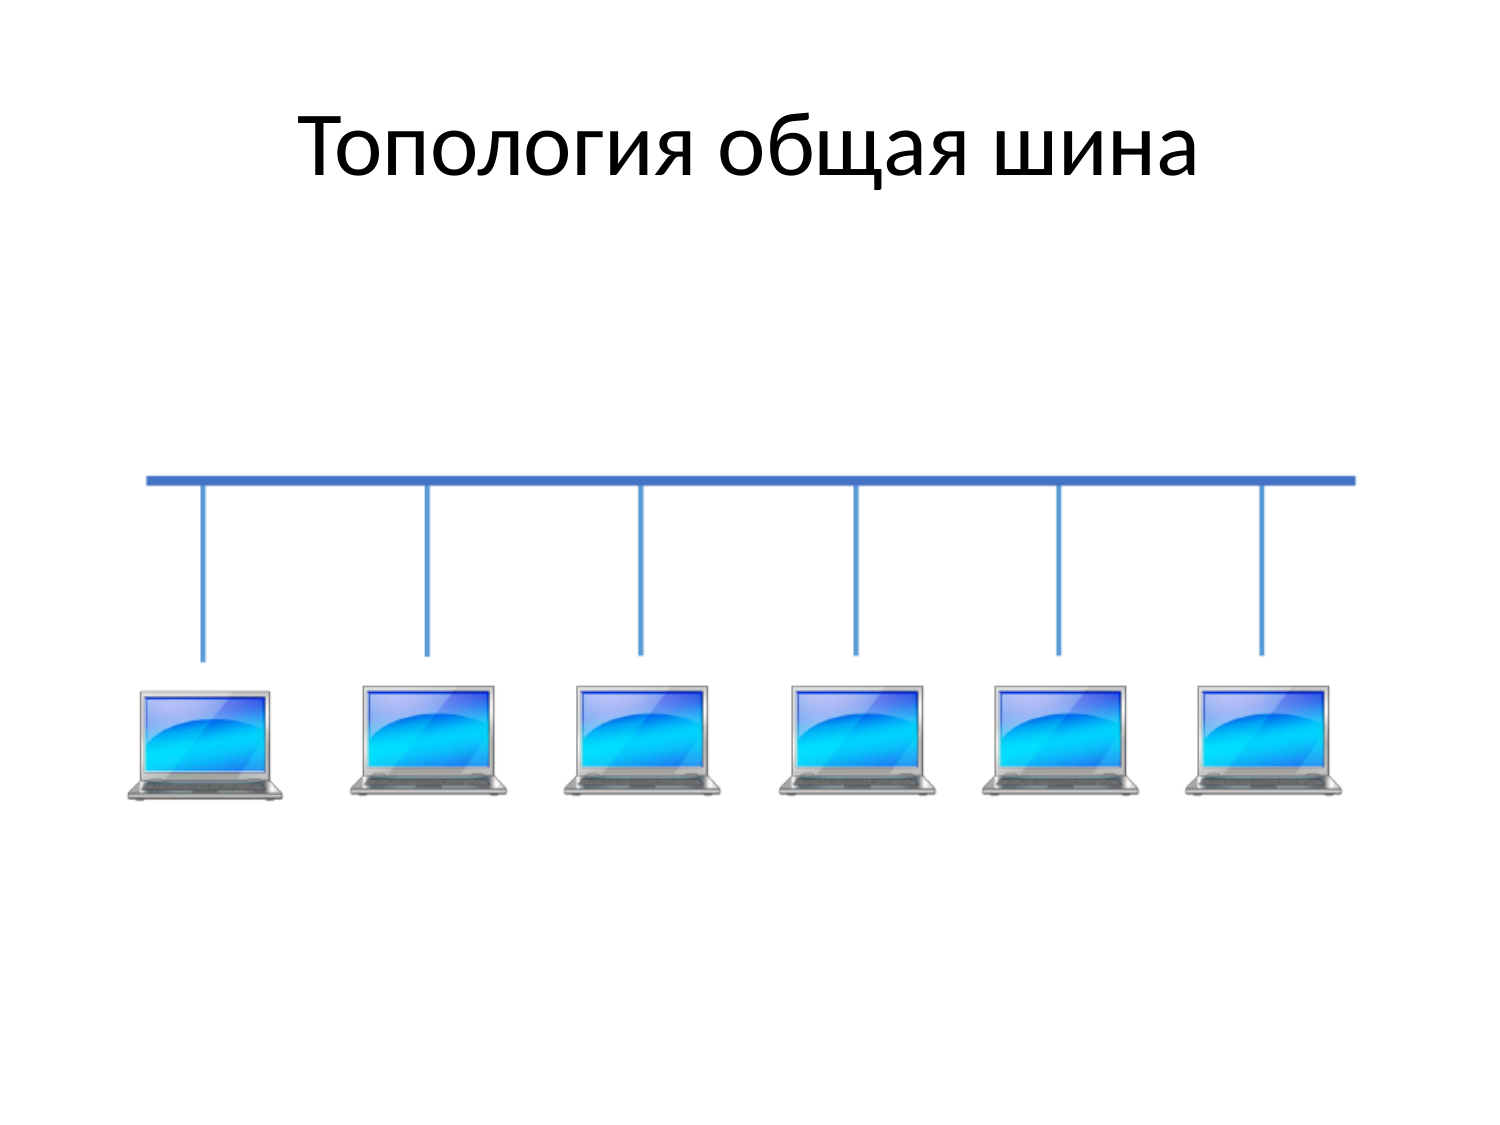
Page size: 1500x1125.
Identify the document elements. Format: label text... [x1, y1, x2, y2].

title Топология общая шина [75, 45, 1425, 233]
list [74, 408, 1426, 859]
